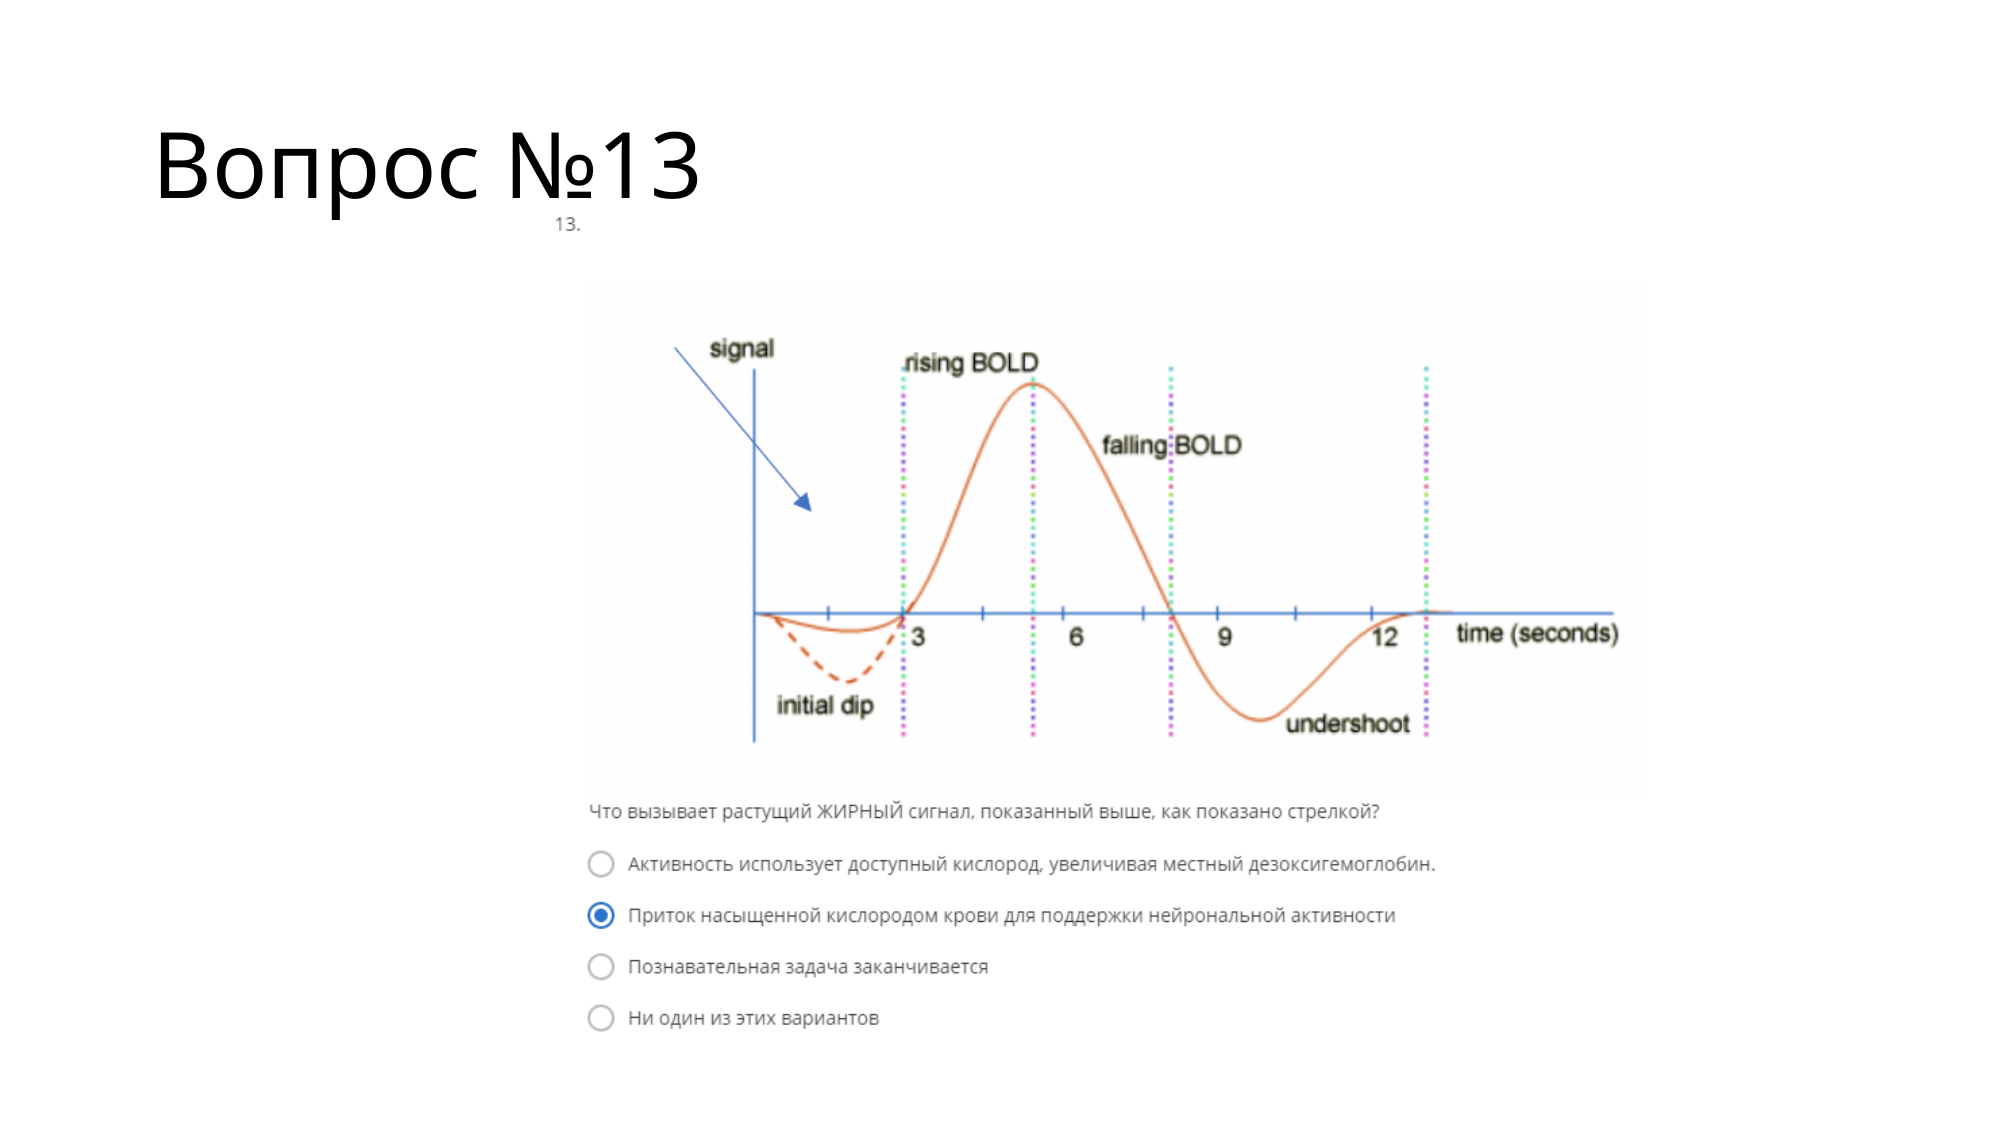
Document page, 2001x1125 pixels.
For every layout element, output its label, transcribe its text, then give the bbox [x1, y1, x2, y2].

title Вопрос №13 [137, 59, 1863, 278]
picture [531, 204, 1645, 1056]
